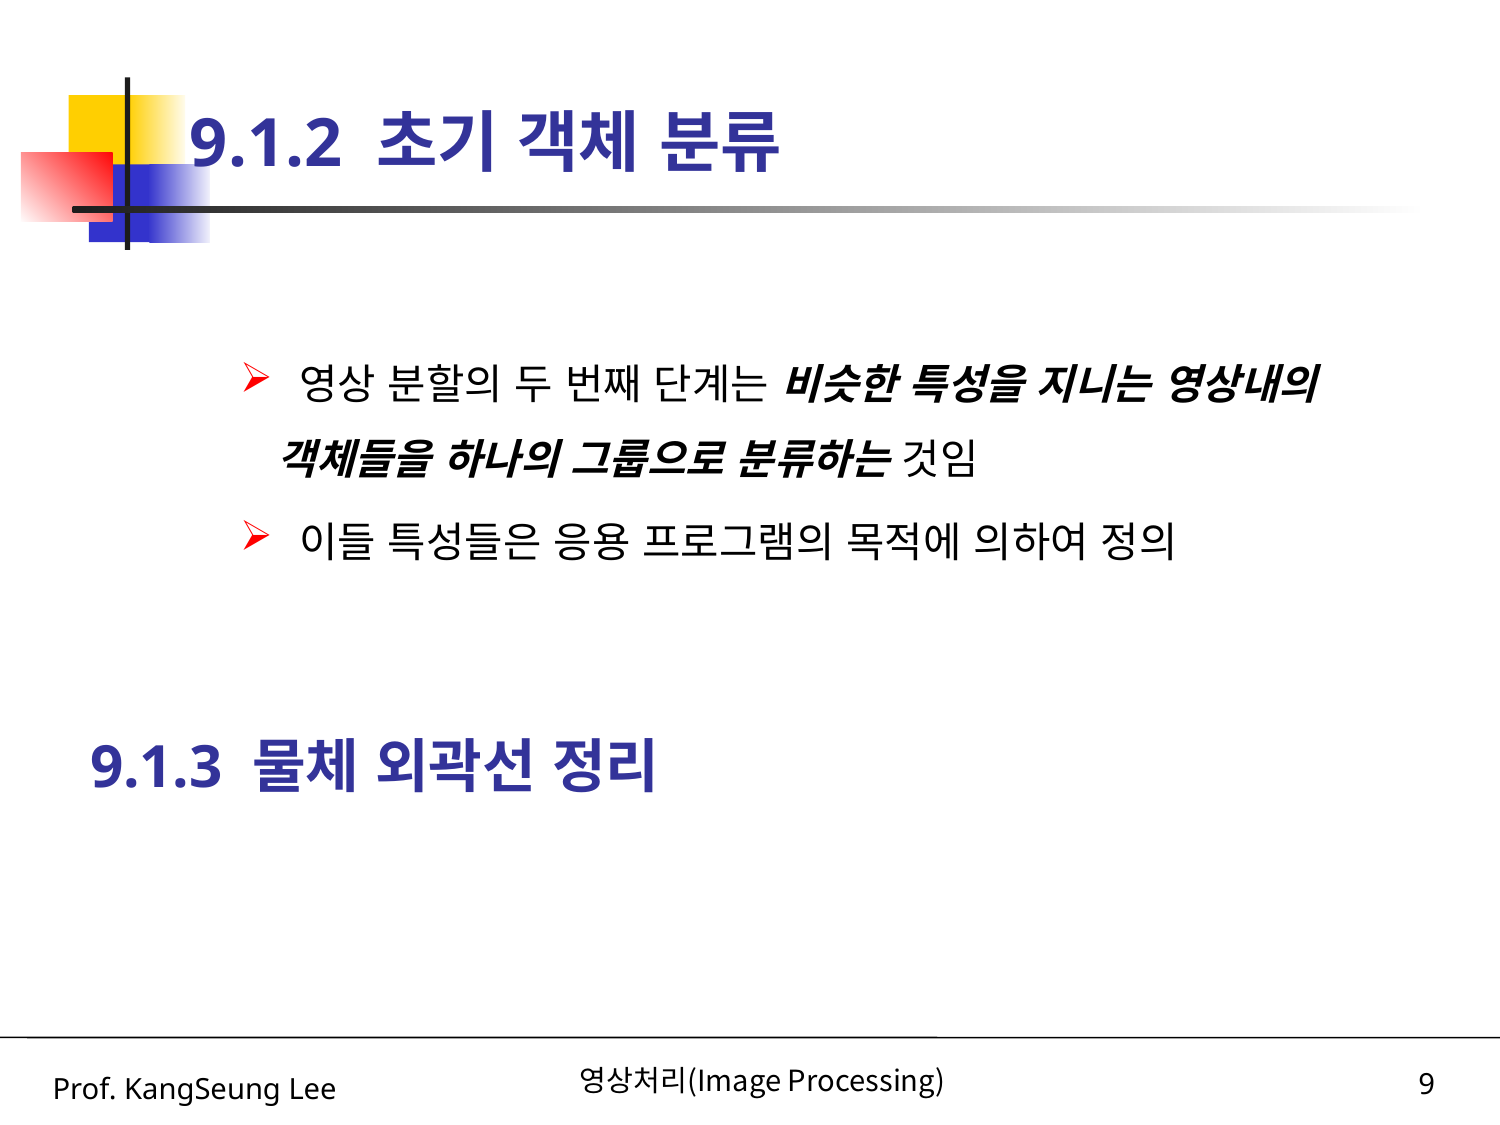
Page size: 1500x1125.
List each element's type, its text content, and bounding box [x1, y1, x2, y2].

slide_number Prof. KangSeung Lee [37, 1037, 388, 1113]
footer 영상처리(Image Processing) [525, 1063, 1000, 1113]
title 9.1.2 초기 객체 분류 [174, 12, 1450, 188]
slide_number 9 [1137, 1037, 1450, 1113]
list 영상 분할의 두 번째 단계는 비슷한 특성을 지니는 영상내의 객체들을 하나의 그룹으로 분류하는 것임 이들 특성들은 응용 프로그램의 목적에 의하여 정의 9.1.3 물체 외곽선 정리 [75, 324, 1425, 1063]
